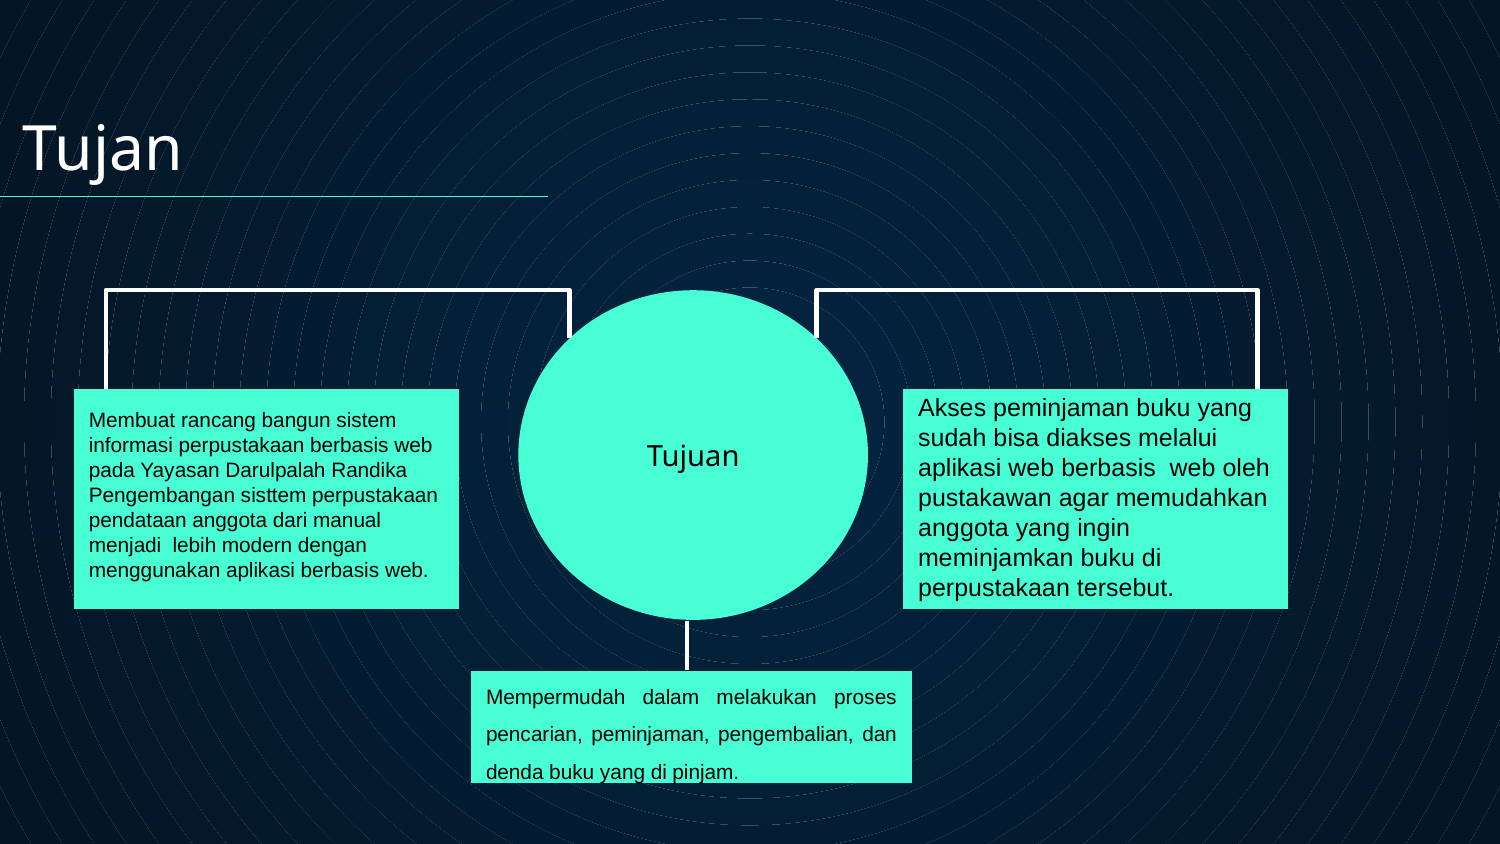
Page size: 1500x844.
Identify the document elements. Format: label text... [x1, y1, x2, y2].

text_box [962, 192, 1112, 634]
text_box Mempermudah dalam melakukan proses pencarian, peminjaman, pengembalian, dan denda buku yang di pinjam. [470, 671, 912, 784]
text_box Tujuan [518, 290, 868, 620]
text_box Akses peminjaman buku yang sudah bisa diakses melalui aplikasi web berbasis web oleh pustakawan agar memudahkan anggota yang ingin meminjamkan buku di perpustakaan tersebut. [903, 389, 957, 609]
title Tujan [7, 98, 1293, 198]
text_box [270, 173, 405, 638]
text_box Membuat rancang bangun sistem informasi perpustakaan berbasis web pada Yayasan Darulpalah Randika Pengembangan sisttem perpustakaan pendataan anggota dari manual menjadi lebih modern dengan menggunakan aplikasi berbasis web. [73, 389, 265, 609]
text_box Akses peminjaman buku yang sudah bisa diakses melalui aplikasi web berbasis web oleh pustakawan agar memudahkan anggota yang ingin meminjamkan buku di perpustakaan tersebut. [1116, 389, 1288, 609]
text_box Membuat rancang bangun sistem informasi perpustakaan berbasis web pada Yayasan Darulpalah Randika Pengembangan sisttem perpustakaan pendataan anggota dari manual menjadi lebih modern dengan menggunakan aplikasi berbasis web. [409, 389, 459, 609]
